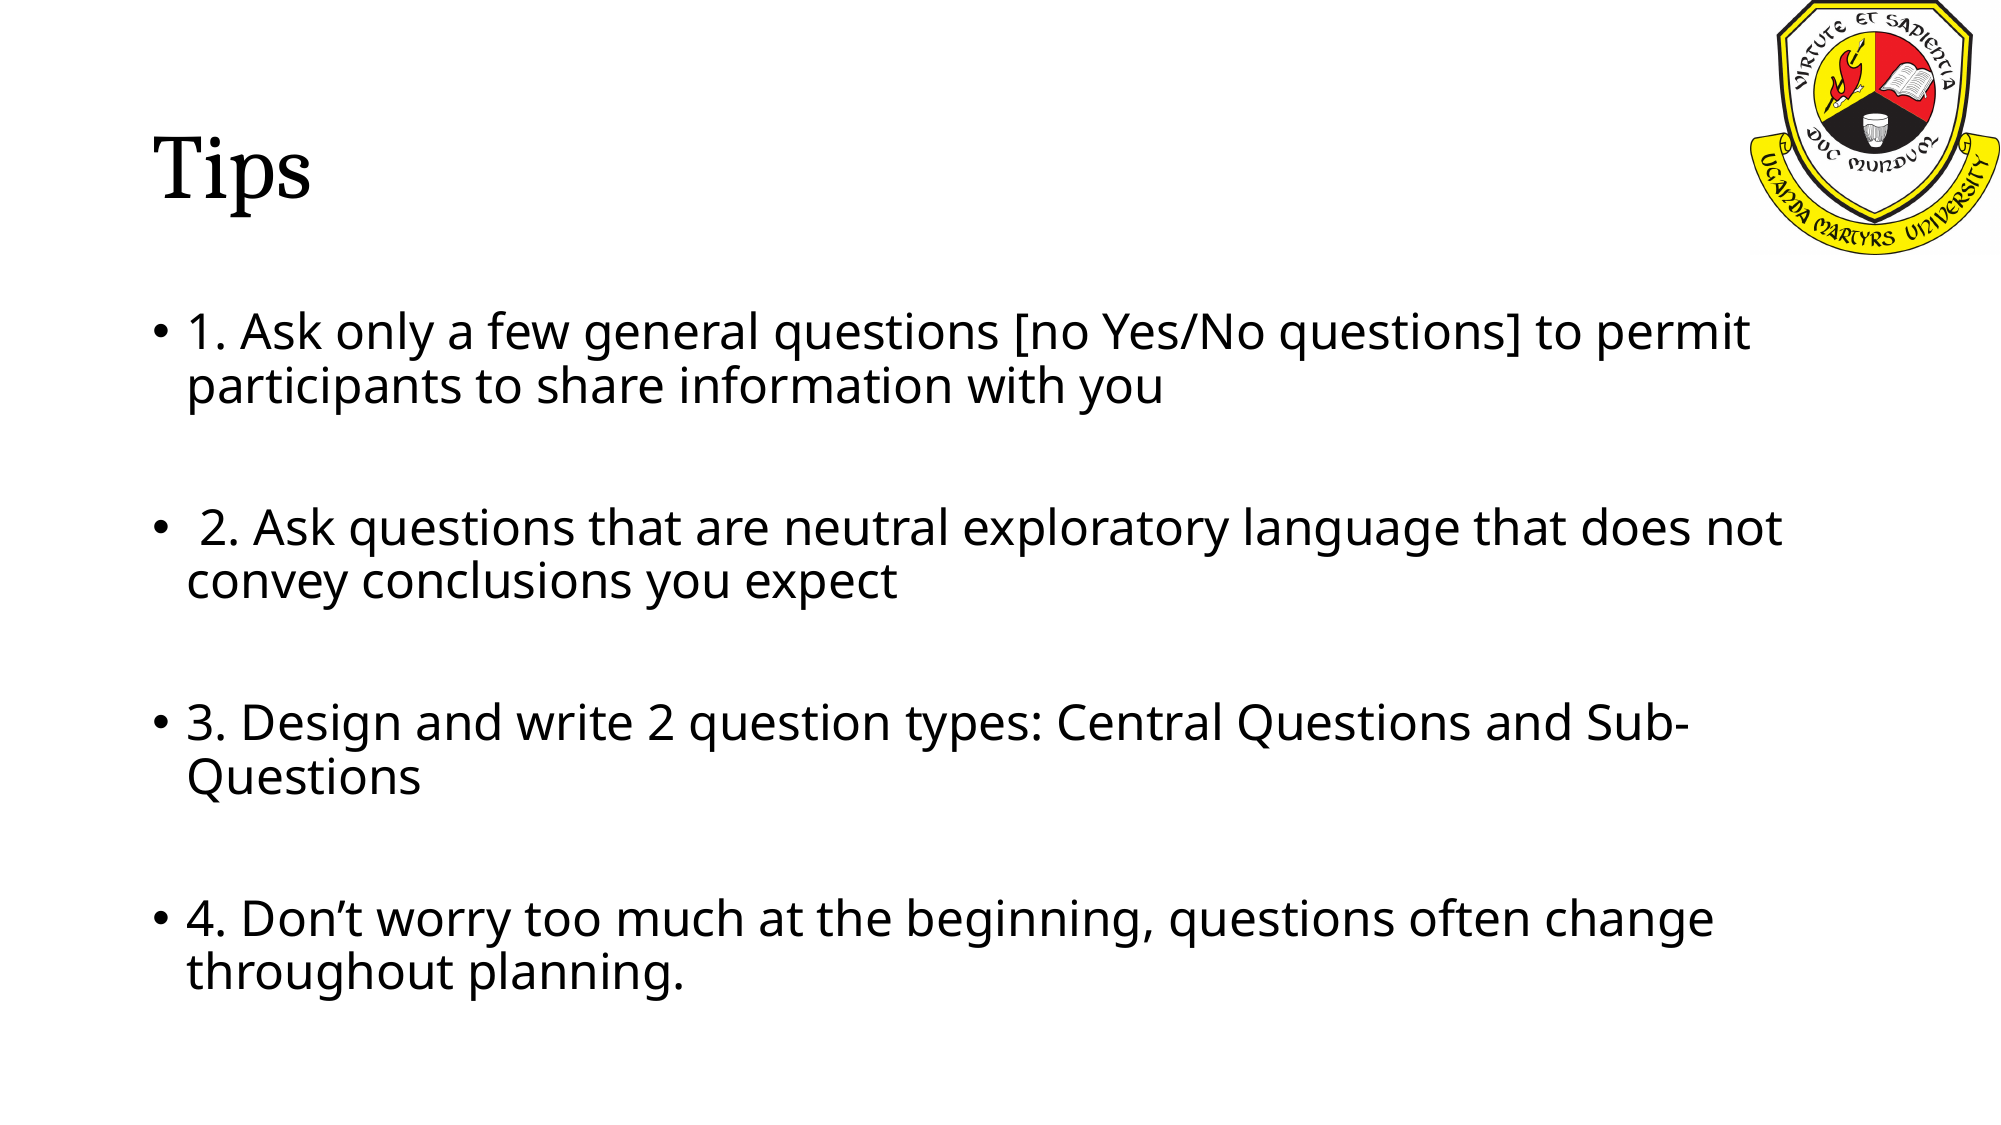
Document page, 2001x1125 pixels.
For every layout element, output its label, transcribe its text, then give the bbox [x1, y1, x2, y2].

picture [1750, 0, 2000, 255]
title Tips [137, 59, 1863, 278]
list 1. Ask only a few general questions [no Yes/No questions] to permit participants to share information with you 2. Ask questions that are neutral exploratory language that does not convey conclusions you expect 3. Design and write 2 question types: Central Questions and Sub-Questions 4. Don’t worry too much at the beginning, questions often change throughout planning. [137, 299, 1863, 1014]
